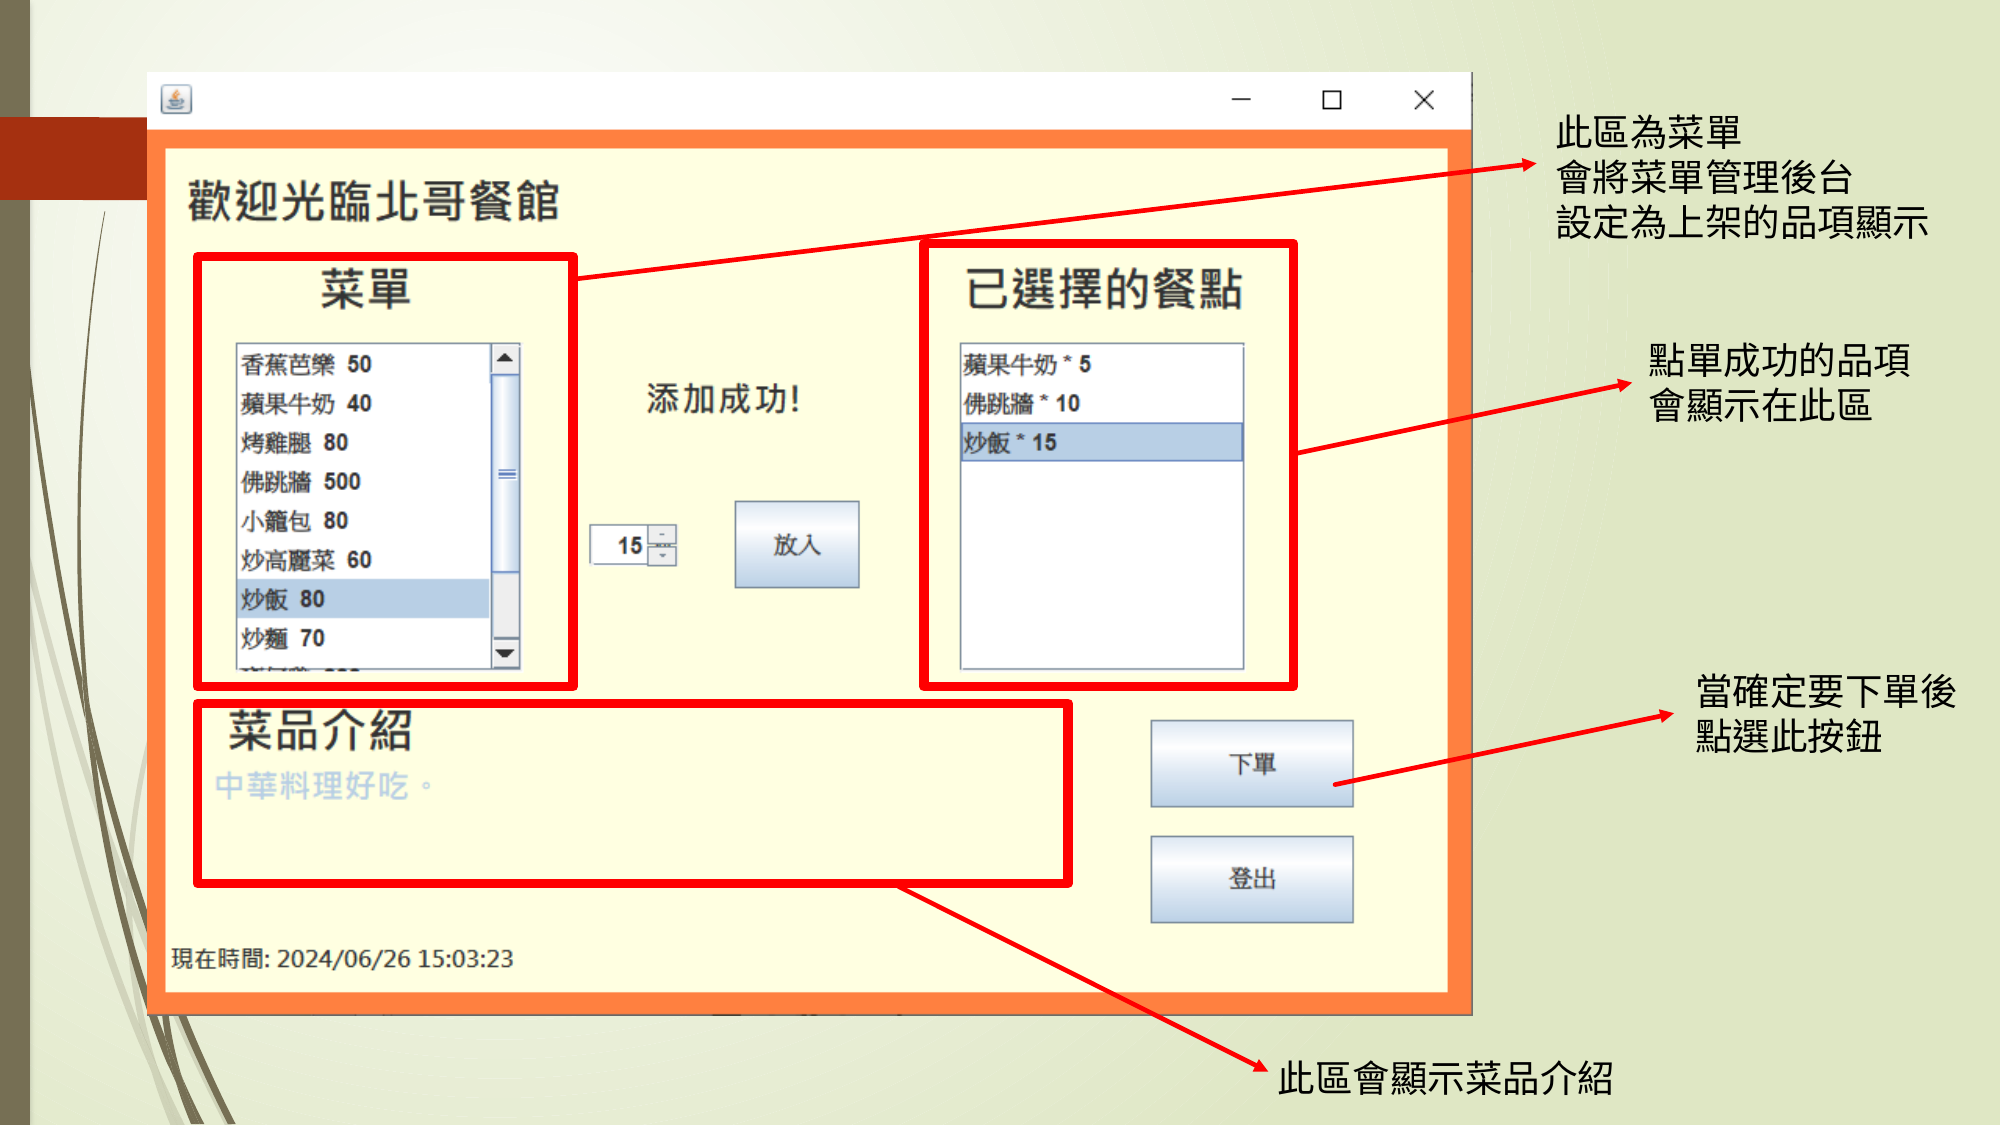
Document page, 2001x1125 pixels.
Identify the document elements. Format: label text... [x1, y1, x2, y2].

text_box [1334, 713, 1675, 785]
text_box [575, 163, 1537, 280]
text_box 點單成功的品項 會顯示在此區 [1633, 329, 1927, 435]
text_box 此區為菜單 會將菜單管理後台 設定為上架的品項顯示 [1540, 101, 1946, 252]
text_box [898, 886, 1269, 1072]
text_box 當確定要下單後 點選此按鈕 [1680, 660, 1973, 765]
picture [147, 72, 1473, 1016]
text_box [1293, 382, 1633, 455]
text_box 此區會顯示菜品介紹 [1263, 1047, 1631, 1108]
